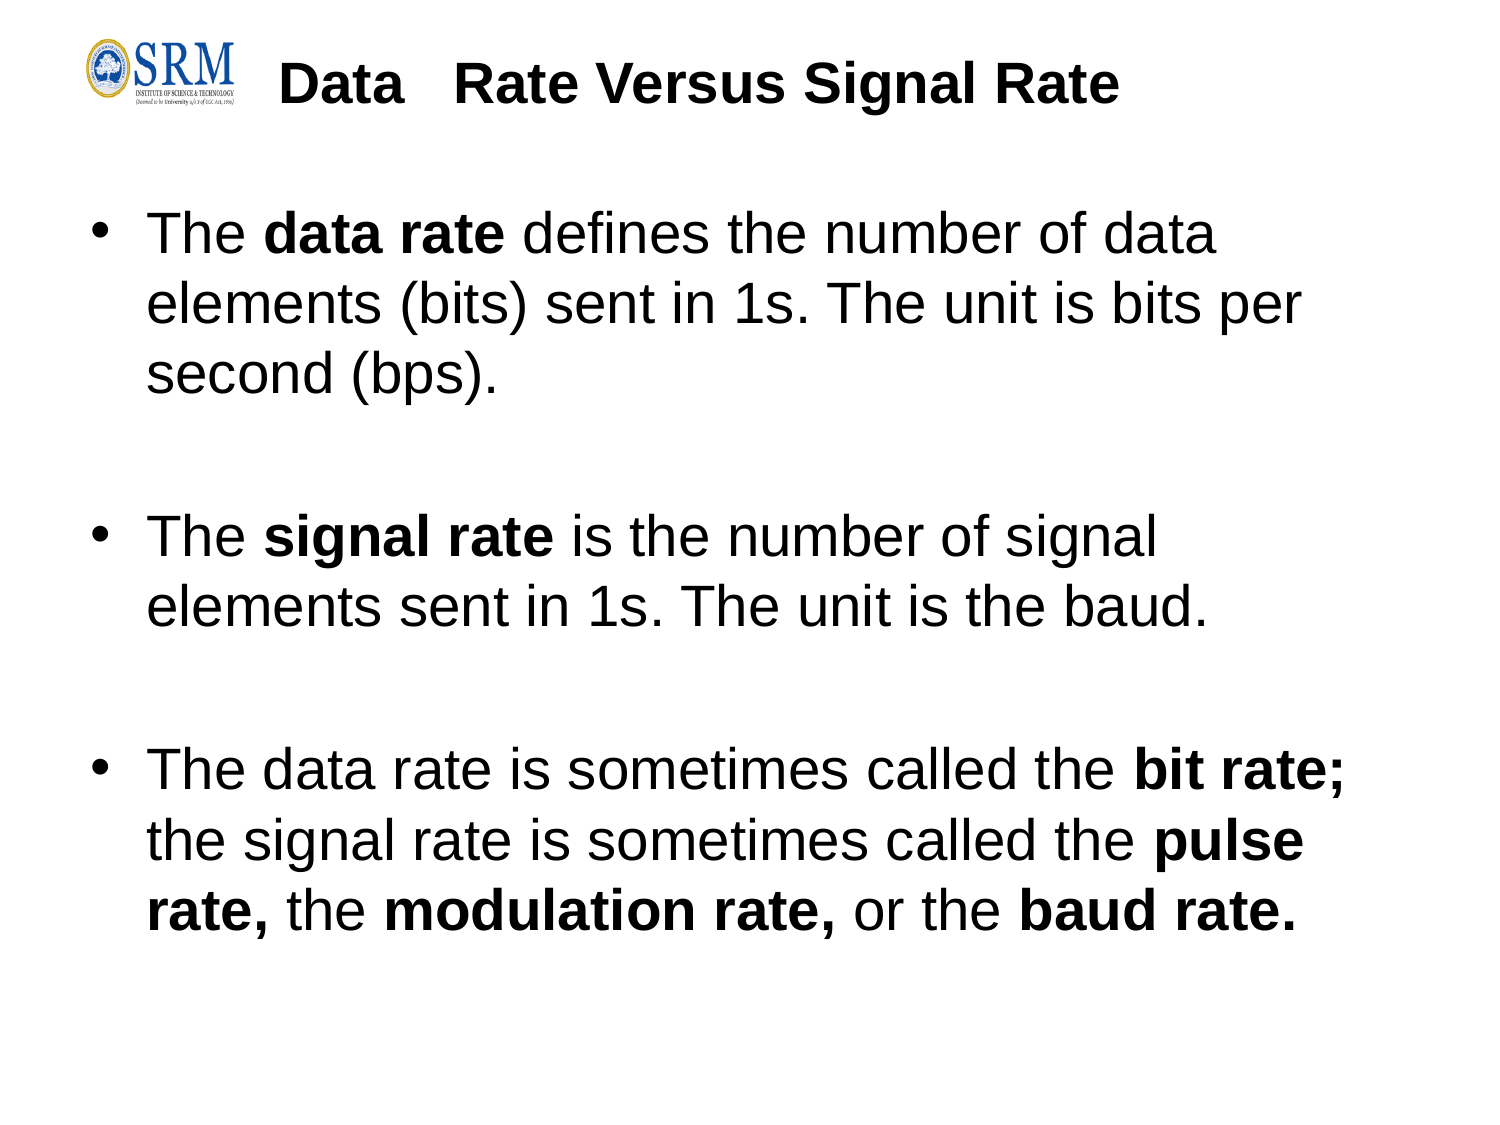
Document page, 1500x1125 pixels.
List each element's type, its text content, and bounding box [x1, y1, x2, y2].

picture [84, 26, 238, 114]
title Data Rate Versus Signal Rate [87, 37, 1313, 163]
list The data rate defines the number of data elements (bits) sent in 1s. The unit is bits per second (bps). The signal rate is the number of signal elements sent in 1s. The unit is the baud. The data rate is sometimes called the bit rate; the signal rate is sometimes called the pulse rate, the modulation rate, or the baud rate. [74, 187, 1398, 1014]
